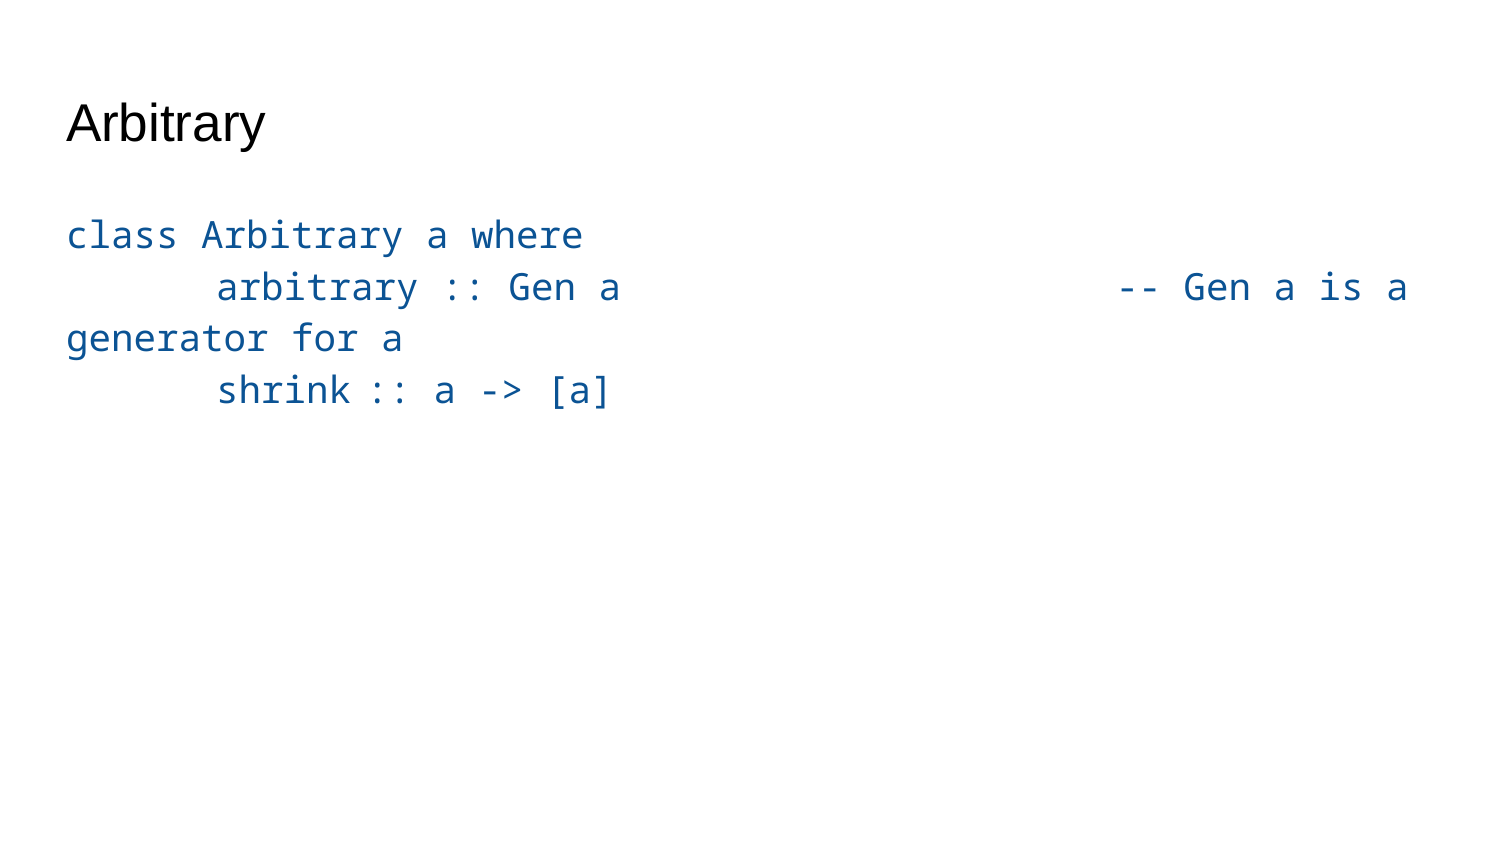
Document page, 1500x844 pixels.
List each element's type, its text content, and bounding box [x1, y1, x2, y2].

list class Arbitrary a where arbitrary :: Gen a -- Gen a is a generator for a shrink :: a -> [a] [51, 189, 1449, 824]
title Arbitrary [51, 72, 1449, 167]
